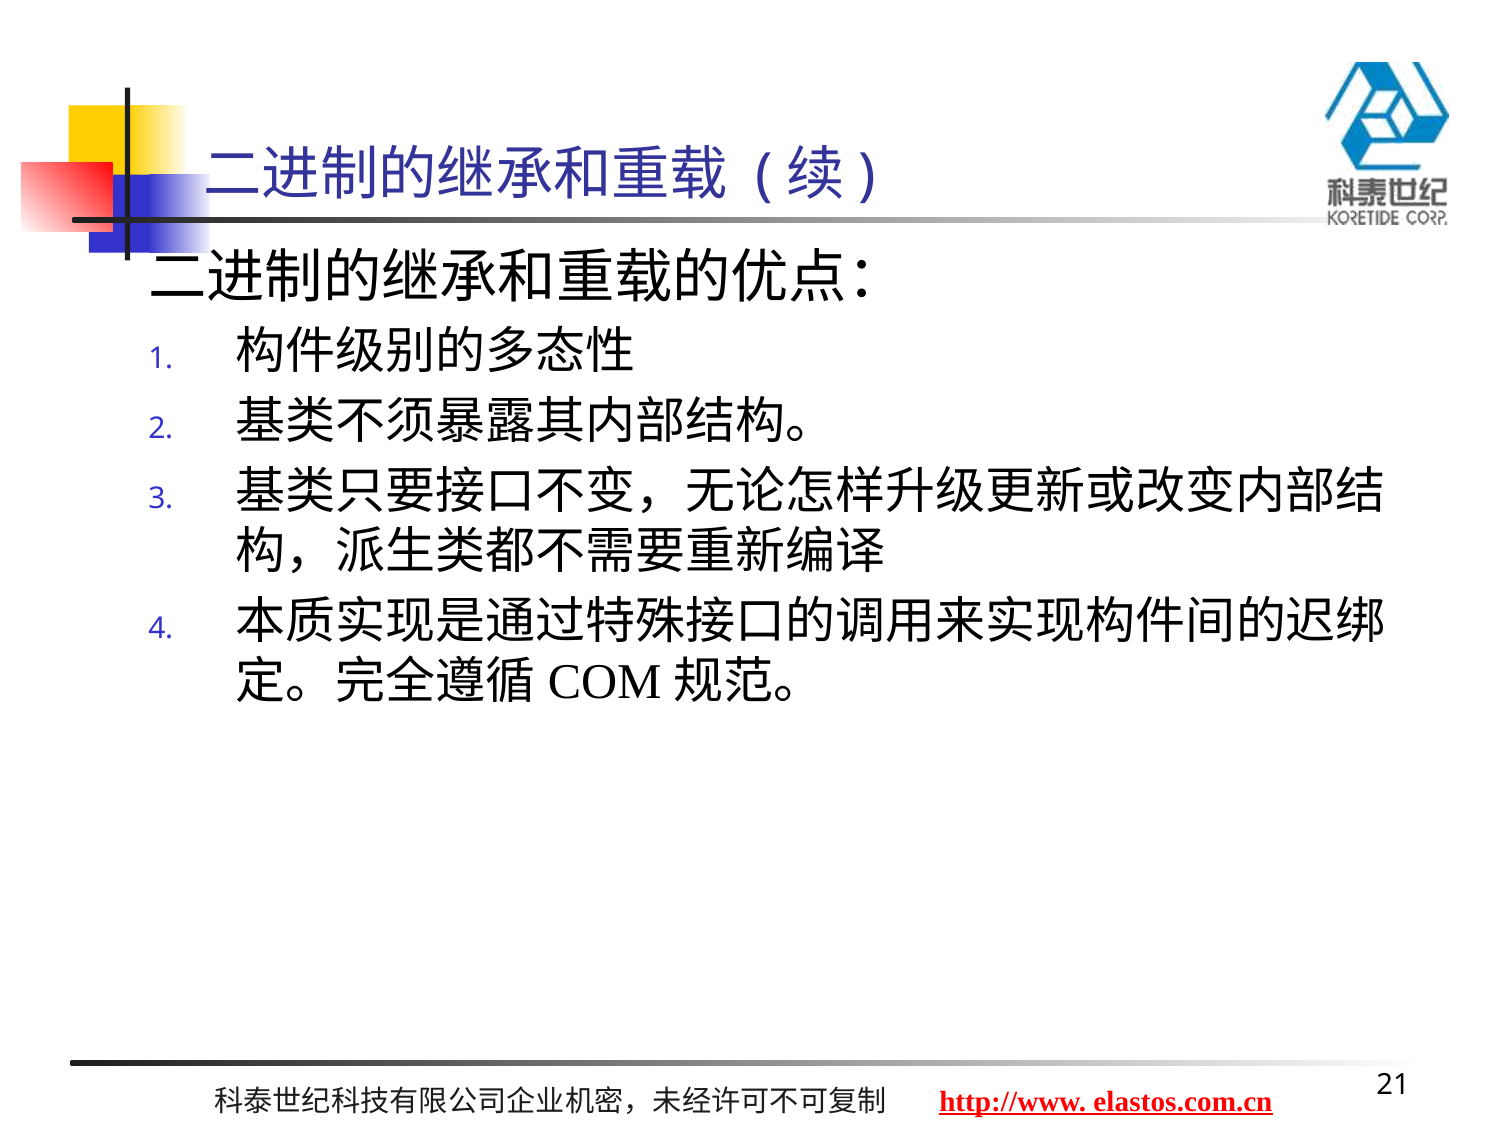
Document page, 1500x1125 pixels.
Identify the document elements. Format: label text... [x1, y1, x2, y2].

title 二进制的继承和重载 (续) [188, 37, 1468, 214]
slide_number 21 [1112, 1037, 1425, 1113]
list 二进制的继承和重载的优点： 构件级别的多态性 基类不须暴露其内部结构。 基类只要接口不变，无论怎样升级更新或改变内部结构，派生类都不需要重新编译 本质实现是通过特殊接口的调用来实现构件间的迟绑定。完全遵循COM规范。 [133, 231, 1409, 1032]
picture [1325, 214, 1449, 225]
